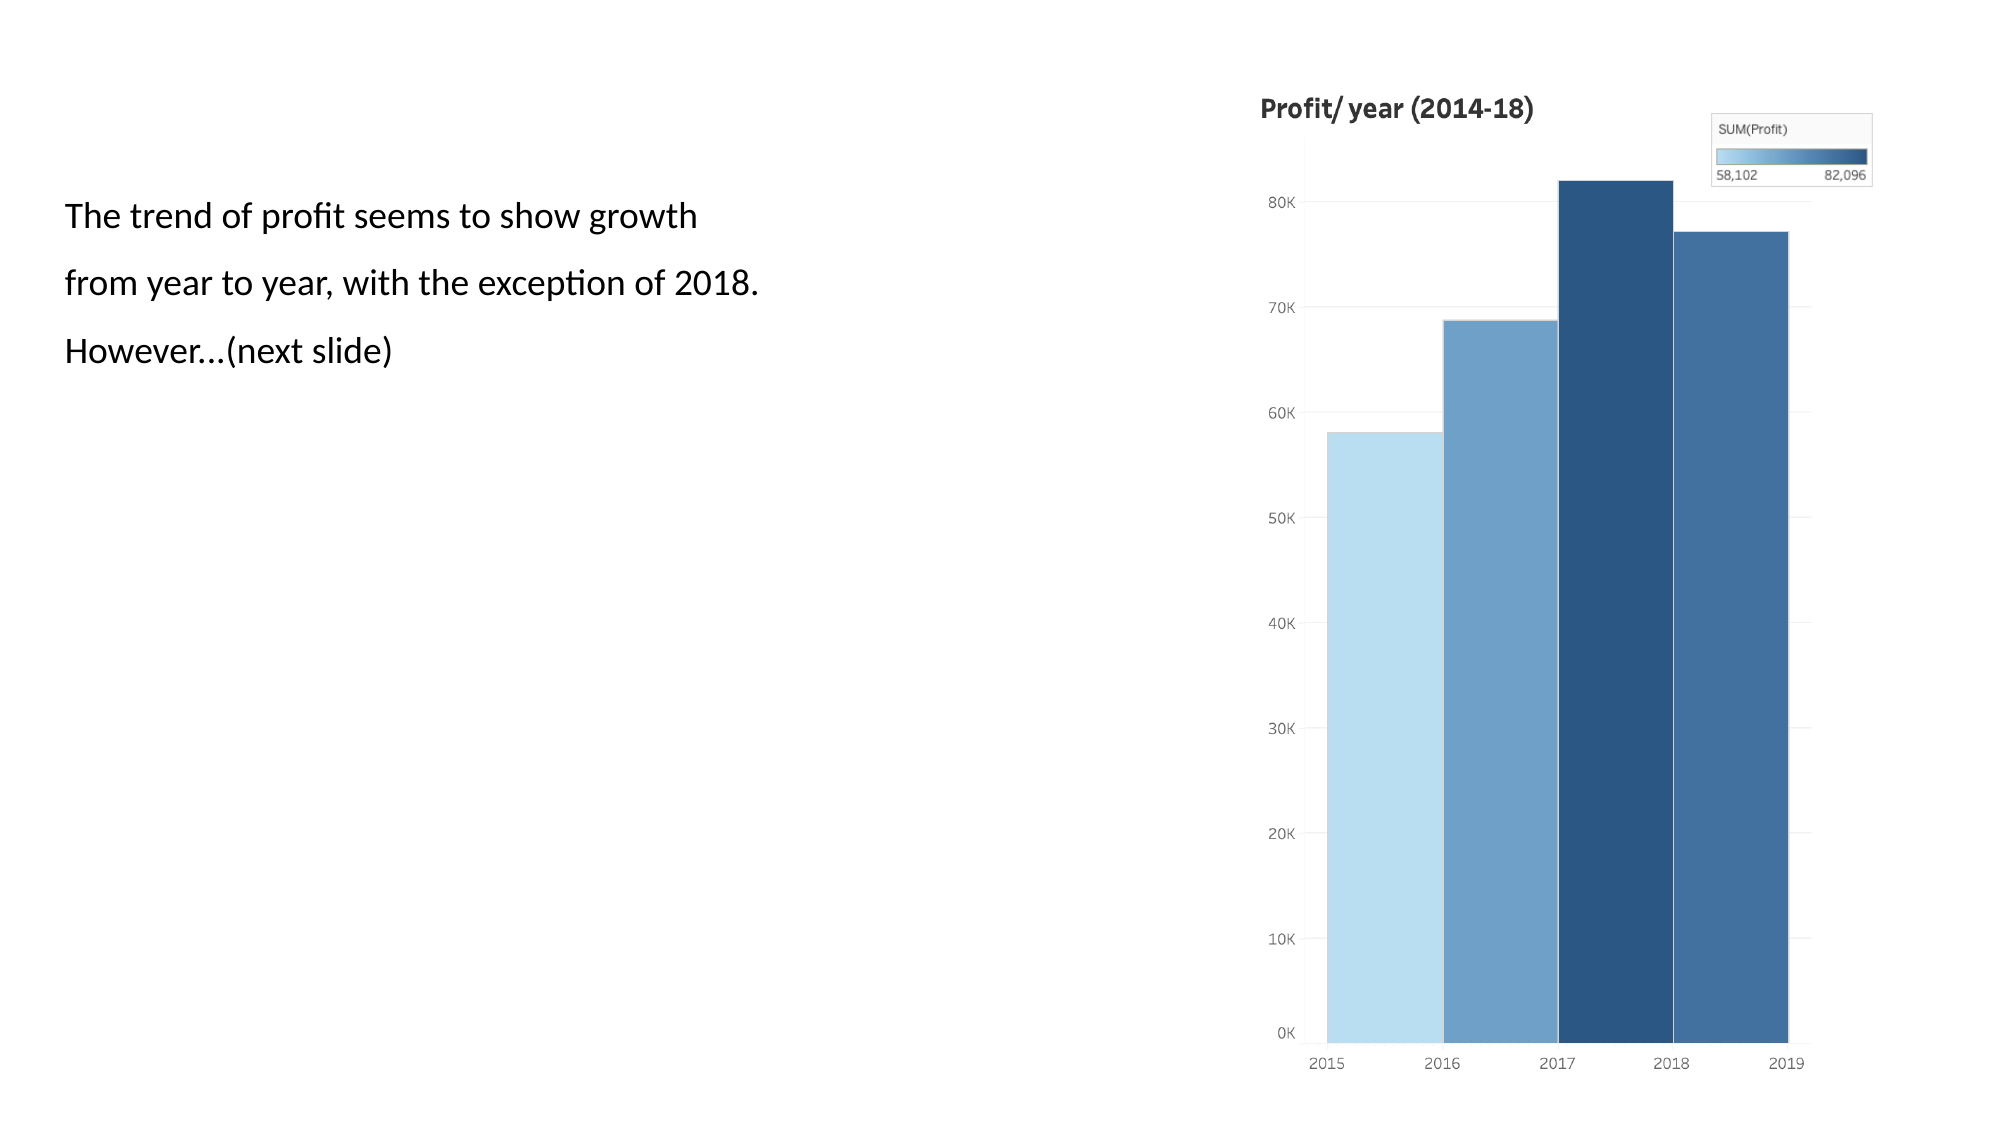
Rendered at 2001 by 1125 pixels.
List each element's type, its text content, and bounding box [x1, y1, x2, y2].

picture [1256, 89, 1875, 1090]
text_box The trend of profit seems to show growth from year to year, with the exception of 2018. However...(next slide) [49, 160, 788, 379]
